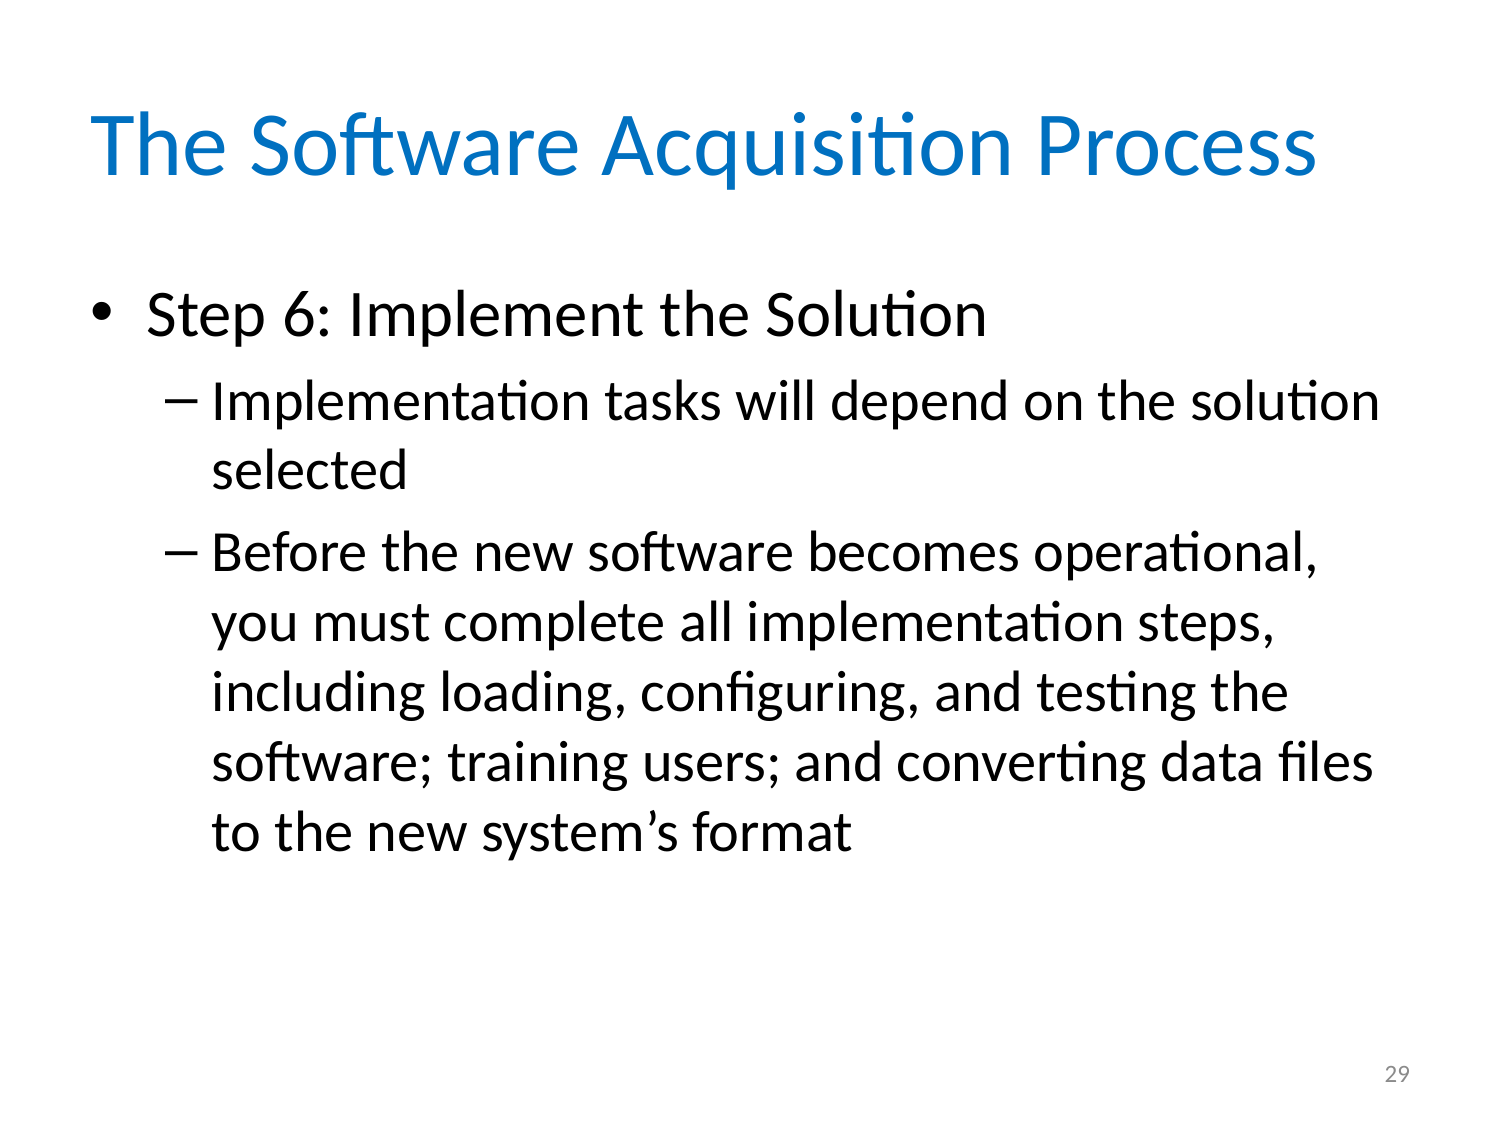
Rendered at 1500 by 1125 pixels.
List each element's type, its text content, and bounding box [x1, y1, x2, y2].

slide_number 29 [1074, 1042, 1425, 1103]
title The Software Acquisition Process [74, 44, 1426, 233]
list Step 6: Implement the Solution Implementation tasks will depend on the solution selected Before the new software becomes operational, you must complete all implementation steps, including loading, configuring, and testing the software; training users; and converting data files to the new system’s format [74, 262, 1426, 1006]
